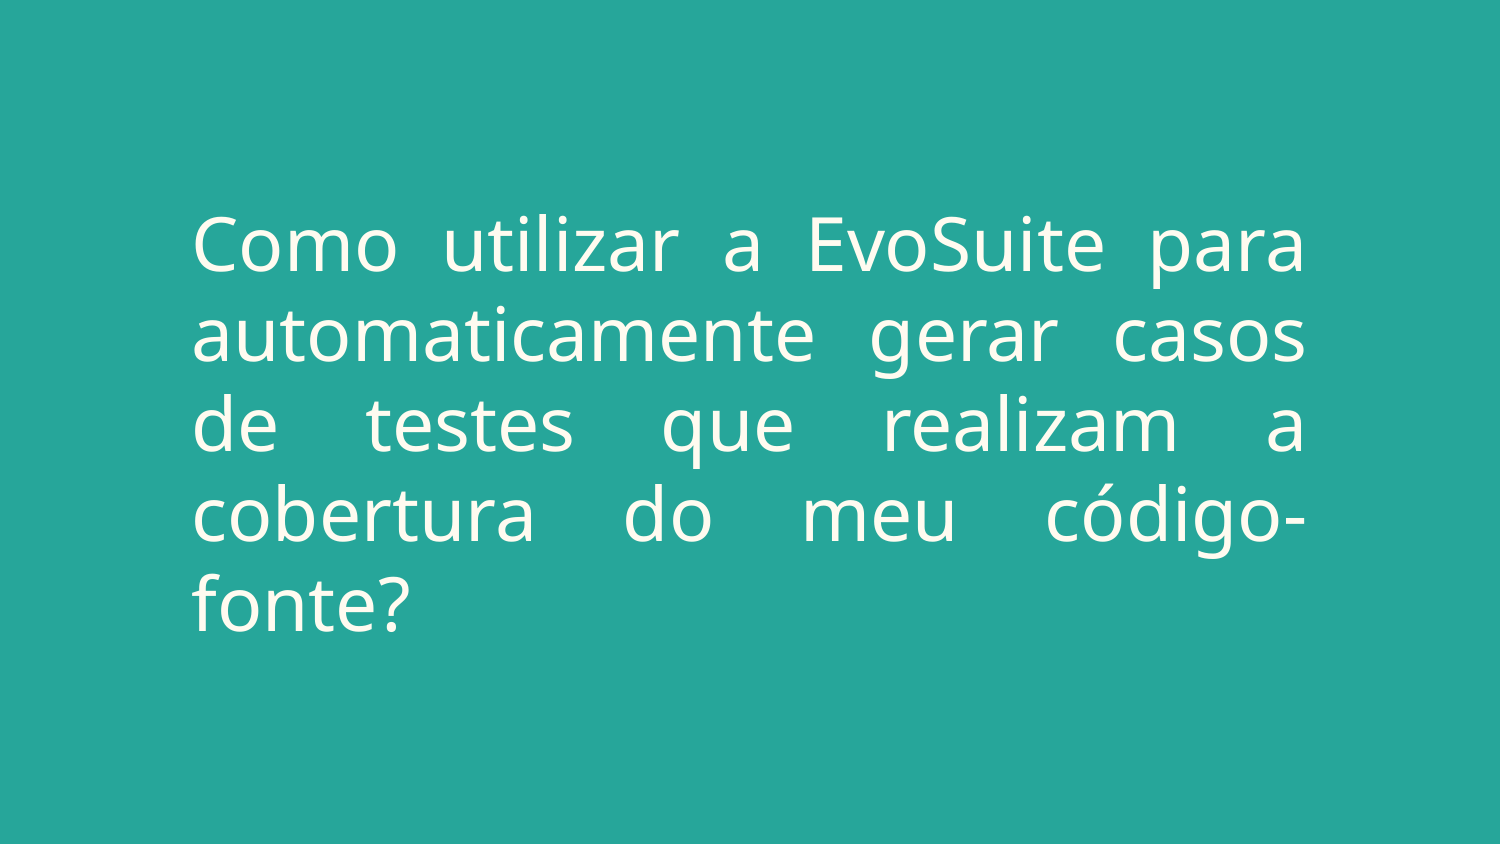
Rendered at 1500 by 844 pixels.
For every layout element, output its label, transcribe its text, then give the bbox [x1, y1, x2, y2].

title Como utilizar a EvoSuite para automaticamente gerar casos de testes que realizam a cobertura do meu código-fonte? [176, 120, 1324, 724]
